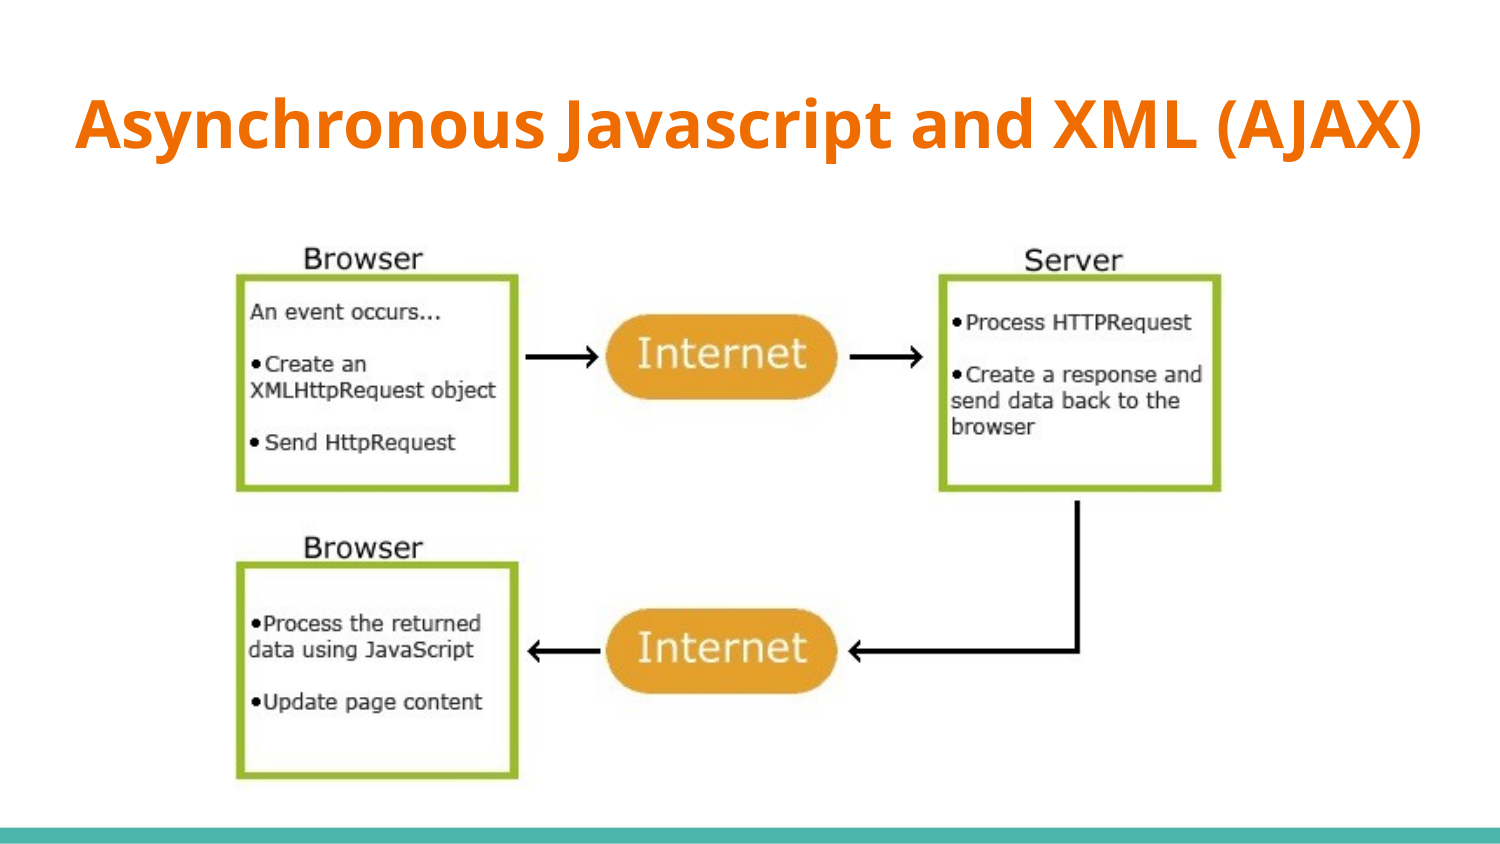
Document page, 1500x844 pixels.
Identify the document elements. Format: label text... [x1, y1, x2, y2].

text_box Asynchronous Javascript and XML (AJAX) [51, 67, 1449, 183]
text_box [233, 245, 1225, 791]
